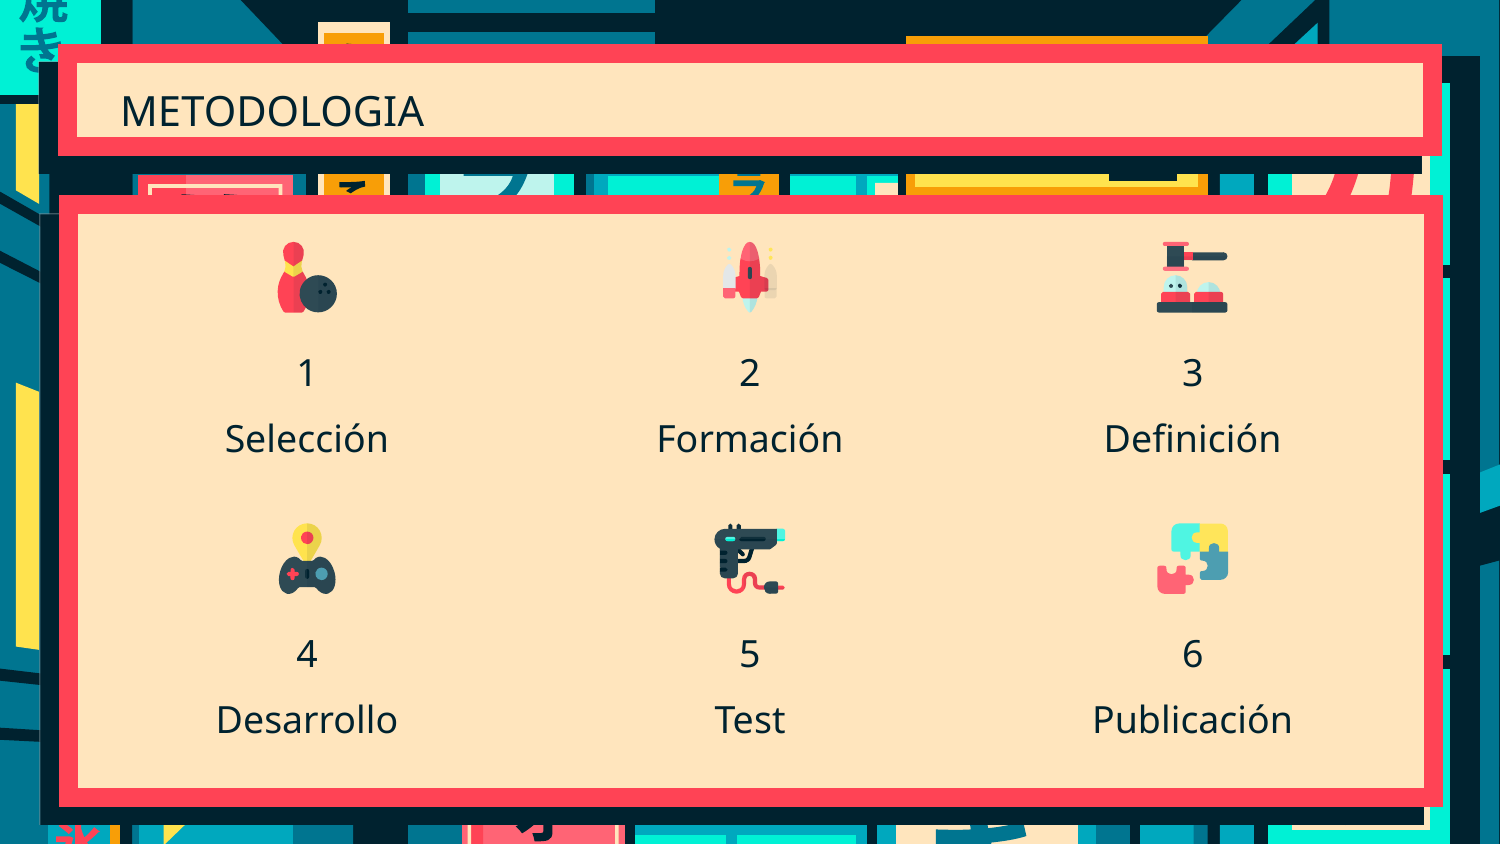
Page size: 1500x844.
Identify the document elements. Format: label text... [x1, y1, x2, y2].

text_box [1157, 523, 1229, 595]
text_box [276, 523, 338, 595]
title 6 [1036, 623, 1350, 678]
title 3 [1036, 343, 1350, 397]
subtitle Formación [593, 397, 907, 478]
subtitle Test [593, 678, 907, 758]
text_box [1156, 241, 1230, 313]
title 4 [150, 623, 464, 678]
subtitle Publicación [1036, 678, 1350, 758]
title 5 [593, 623, 907, 678]
subtitle Definición [1036, 397, 1350, 478]
title METODOLOGIA [58, 44, 1442, 156]
title 2 [593, 343, 907, 397]
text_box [277, 241, 338, 313]
subtitle Selección [150, 397, 464, 478]
title 1 [150, 343, 464, 397]
subtitle Desarrollo [150, 678, 464, 758]
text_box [714, 523, 786, 595]
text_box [722, 241, 778, 313]
